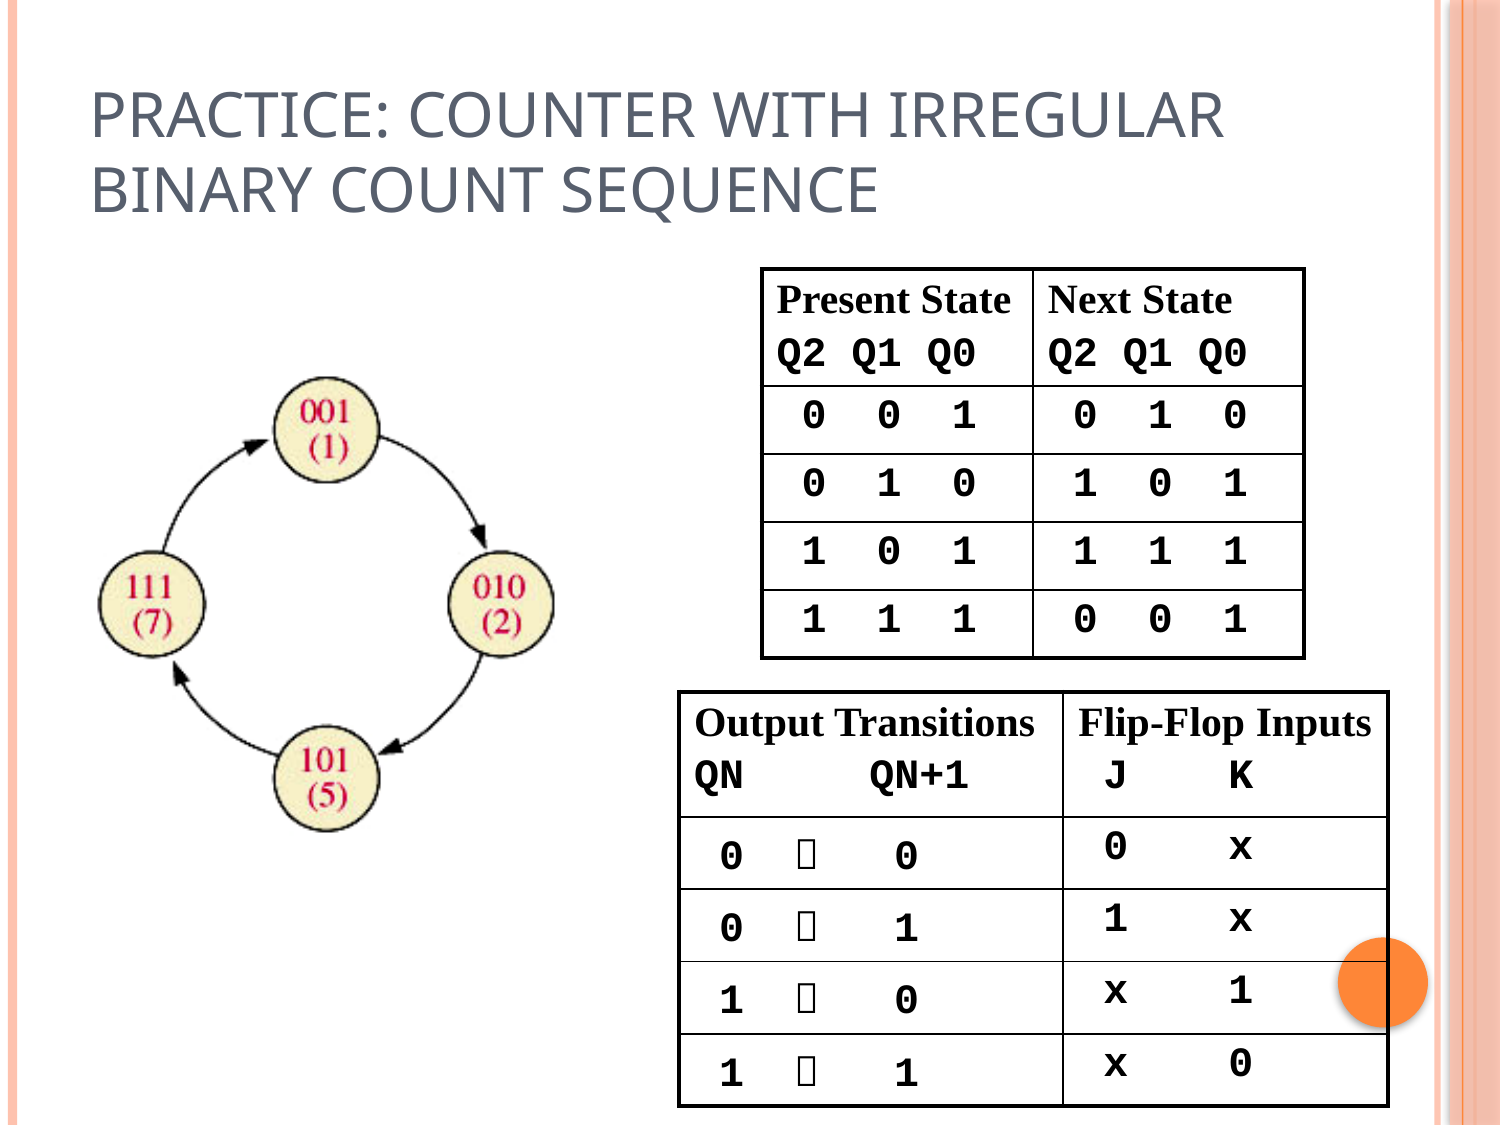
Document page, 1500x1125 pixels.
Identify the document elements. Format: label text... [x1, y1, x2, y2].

table_cell 0 0 1 [1034, 591, 1302, 656]
table_cell 1  0 [681, 962, 1062, 1033]
table_cell 1 1 1 [1034, 523, 1302, 589]
table_header Output Transitions QN QN+1 [681, 694, 1062, 816]
table_cell 0 0 1 [764, 387, 1032, 453]
table_header Flip-Flop Inputs J K [1064, 694, 1386, 816]
table_cell 0  1 [681, 890, 1062, 961]
table_cell 1 x [1064, 890, 1386, 961]
picture [71, 349, 580, 859]
table_cell 0 x [1064, 818, 1386, 888]
table_cell 1 0 1 [764, 523, 1032, 589]
table_cell 0  0 [681, 818, 1062, 888]
table_cell 1 0 1 [1034, 455, 1302, 521]
table_cell 1  1 [681, 1035, 1062, 1104]
table_cell 0 1 0 [1034, 387, 1302, 453]
table_cell x 1 [1064, 962, 1386, 1033]
table_header Next State Q2 Q1 Q0 [1034, 271, 1302, 385]
table_cell x 0 [1064, 1035, 1386, 1104]
table_cell 1 1 1 [764, 591, 1032, 656]
table_header Present State Q2 Q1 Q0 [764, 271, 1032, 385]
title Practice: counter with irregular binary count sequence [75, 45, 1300, 233]
table_cell 0 1 0 [764, 455, 1032, 521]
